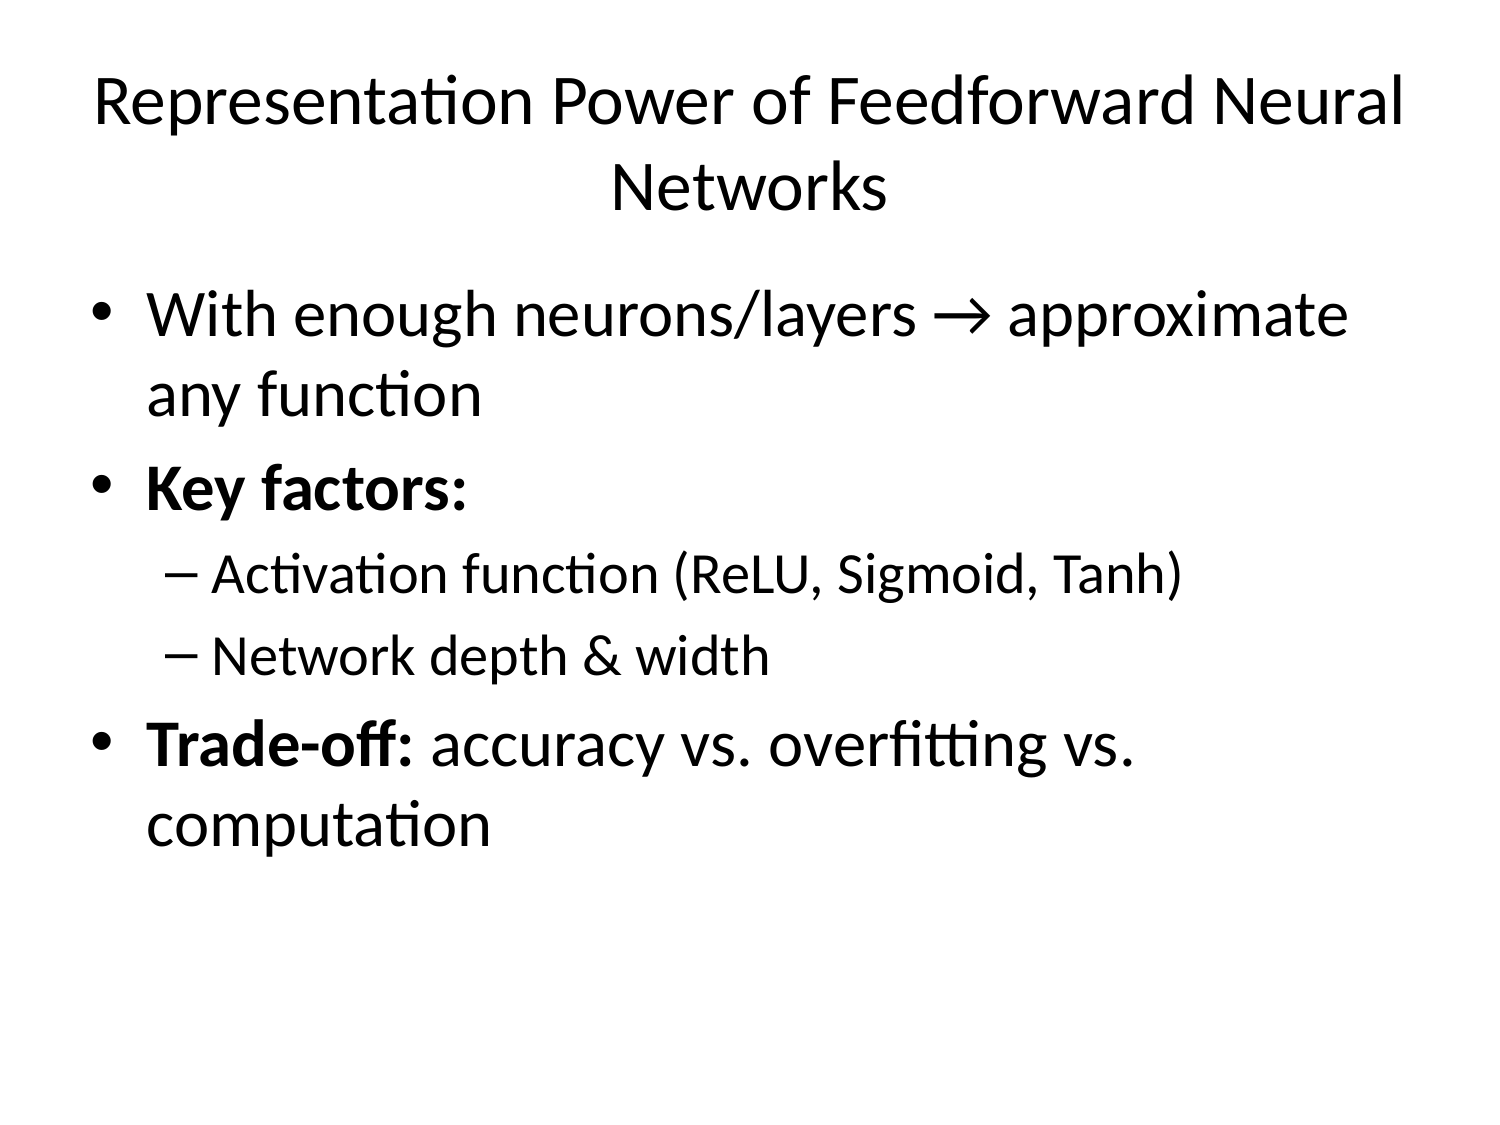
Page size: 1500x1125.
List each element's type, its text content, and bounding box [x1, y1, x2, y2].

list With enough neurons/layers → approximate any function Key factors: Activation function (ReLU, Sigmoid, Tanh) Network depth & width Trade-off: accuracy vs. overfitting vs. computation [75, 262, 1425, 1005]
title Representation Power of Feedforward Neural Networks [75, 45, 1425, 233]
